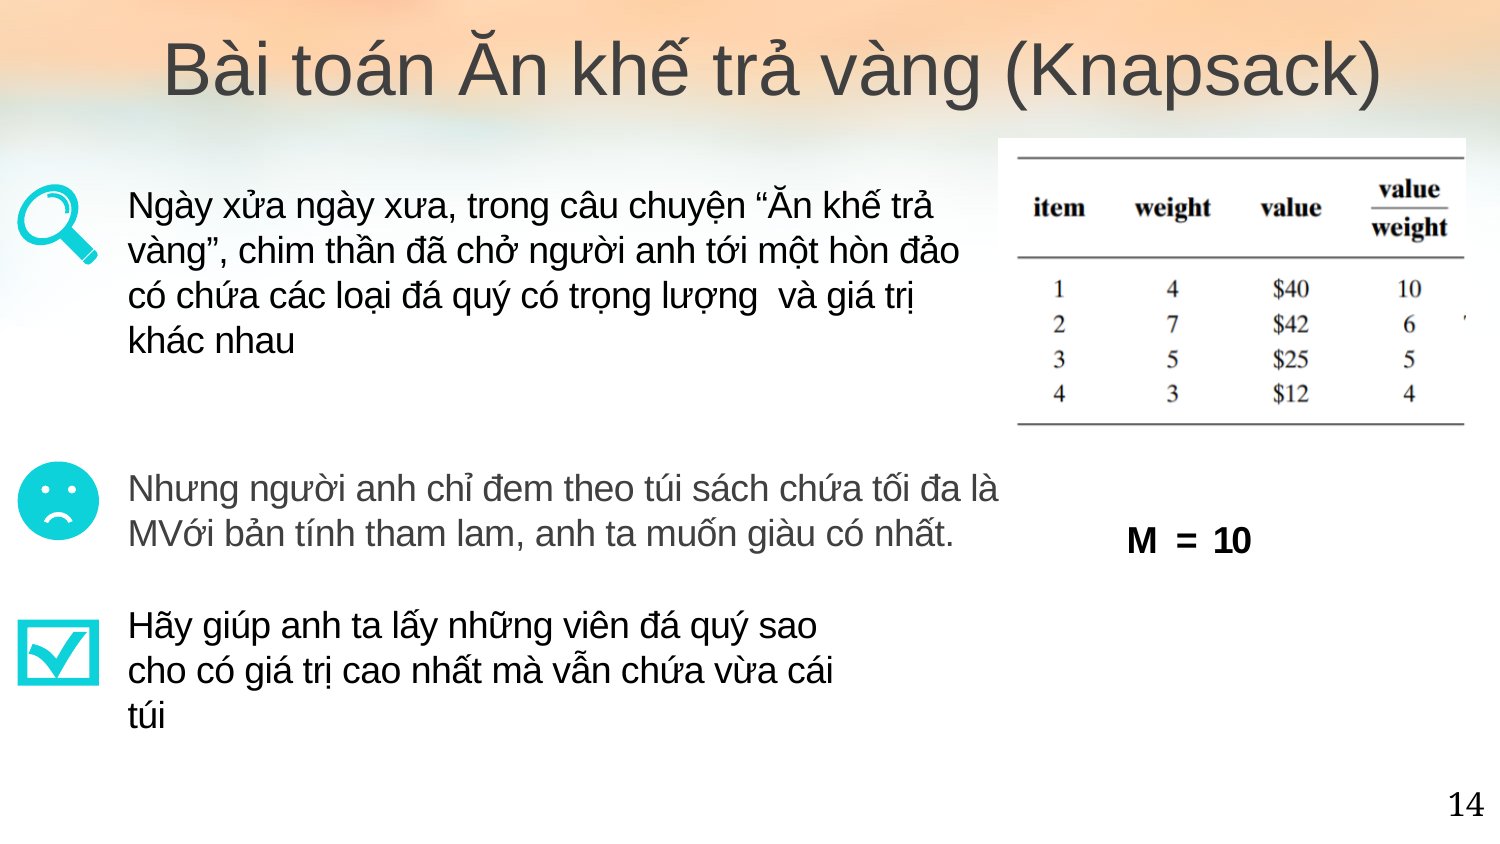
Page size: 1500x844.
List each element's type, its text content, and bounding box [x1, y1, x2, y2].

text_box [15, 459, 102, 543]
text_box M = 10 [1124, 514, 1447, 562]
picture [0, 0, 1500, 844]
list Bài toán Ăn khế trả vàng (Knapsack) [23, 18, 1500, 113]
text_box Ngày xửa ngày xưa, trong câu chuyện “Ăn khế trả vàng”, chim thần đã chở người anh tới một hòn đảo có chứa các loại đá quý có trọng lượng và giá trị khác nhau [110, 173, 992, 369]
text_box [16, 618, 101, 688]
text_box [15, 182, 100, 267]
text_box Nhưng người anh chỉ đem theo túi sách chứa tối đa là MVới bản tính tham lam, anh ta muốn giàu có nhất. [110, 461, 1062, 556]
text_box 14 [1432, 776, 1500, 831]
text_box Hãy giúp anh ta lấy những viên đá quý sao cho có giá trị cao nhất mà vẫn chứa vừa cái túi [110, 594, 861, 744]
